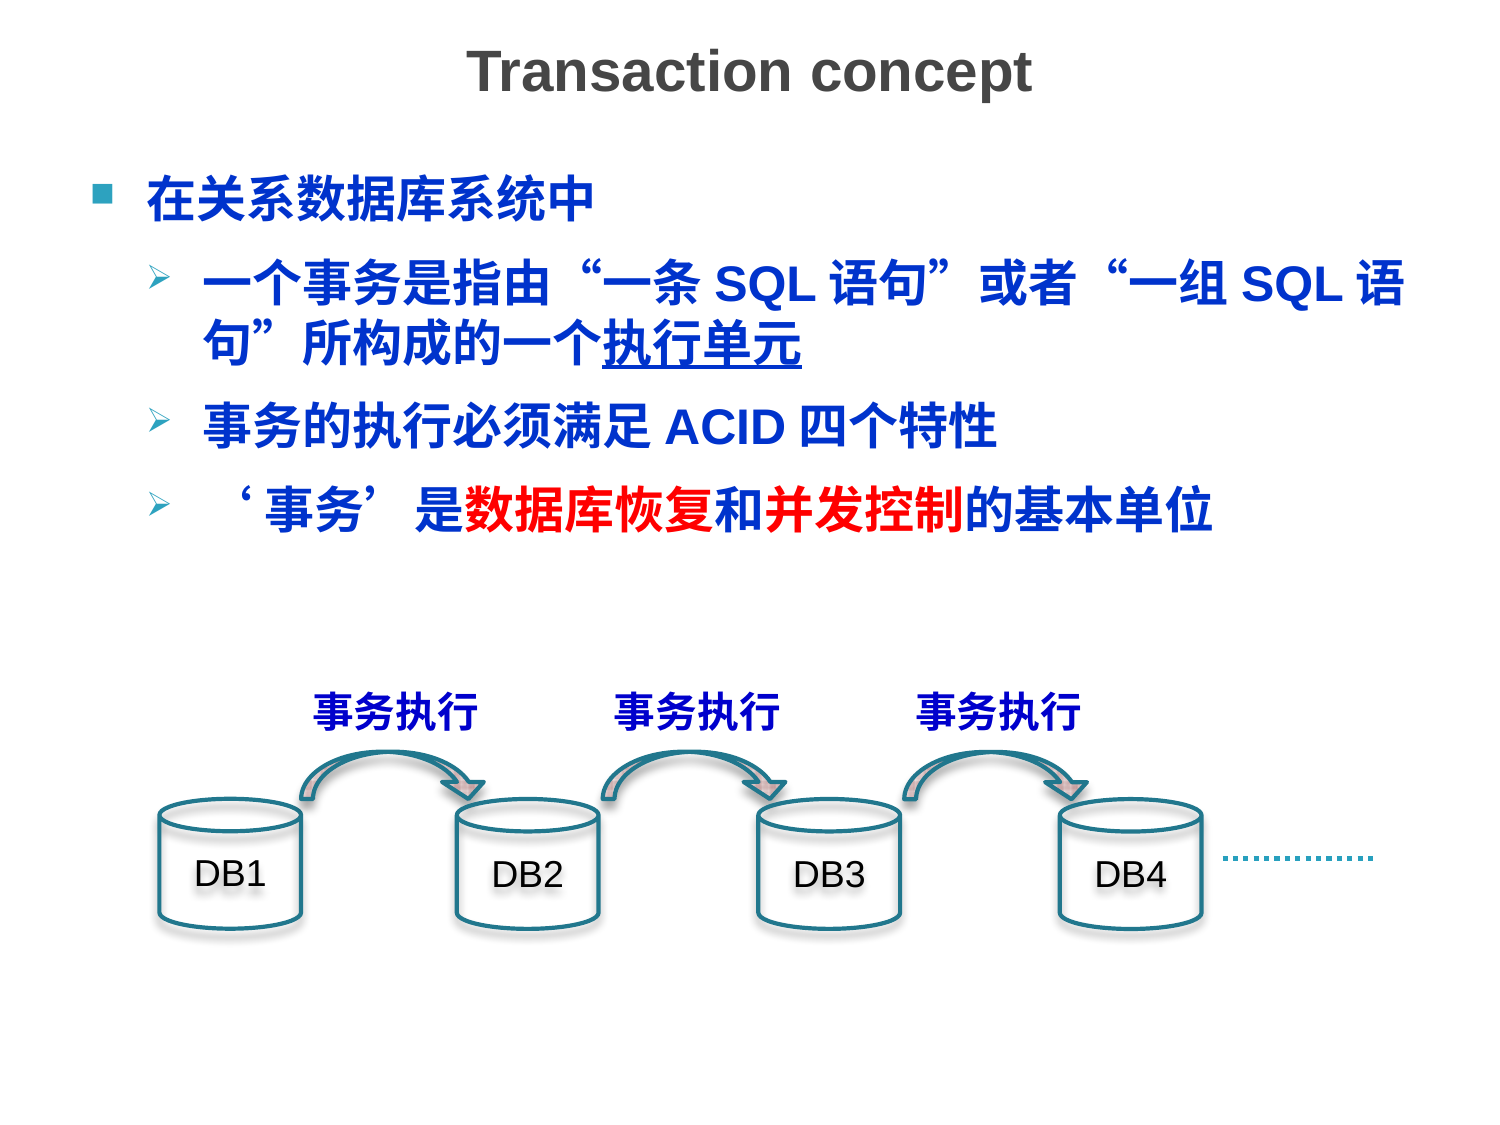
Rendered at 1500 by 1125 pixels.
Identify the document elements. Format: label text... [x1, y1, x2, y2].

subtitle 在关系数据库系统中 一个事务是指由“一条SQL语句”或者“一组SQL语句”所构成的一个执行单元 事务的执行必须满足ACID四个特性 ‘事务’是数据库恢复和并发控制的基本单位 [74, 160, 1426, 829]
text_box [588, 678, 889, 929]
text_box DB1 [157, 796, 282, 931]
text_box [890, 678, 1377, 929]
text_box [287, 678, 586, 929]
text_box Transaction concept [74, 25, 1425, 111]
